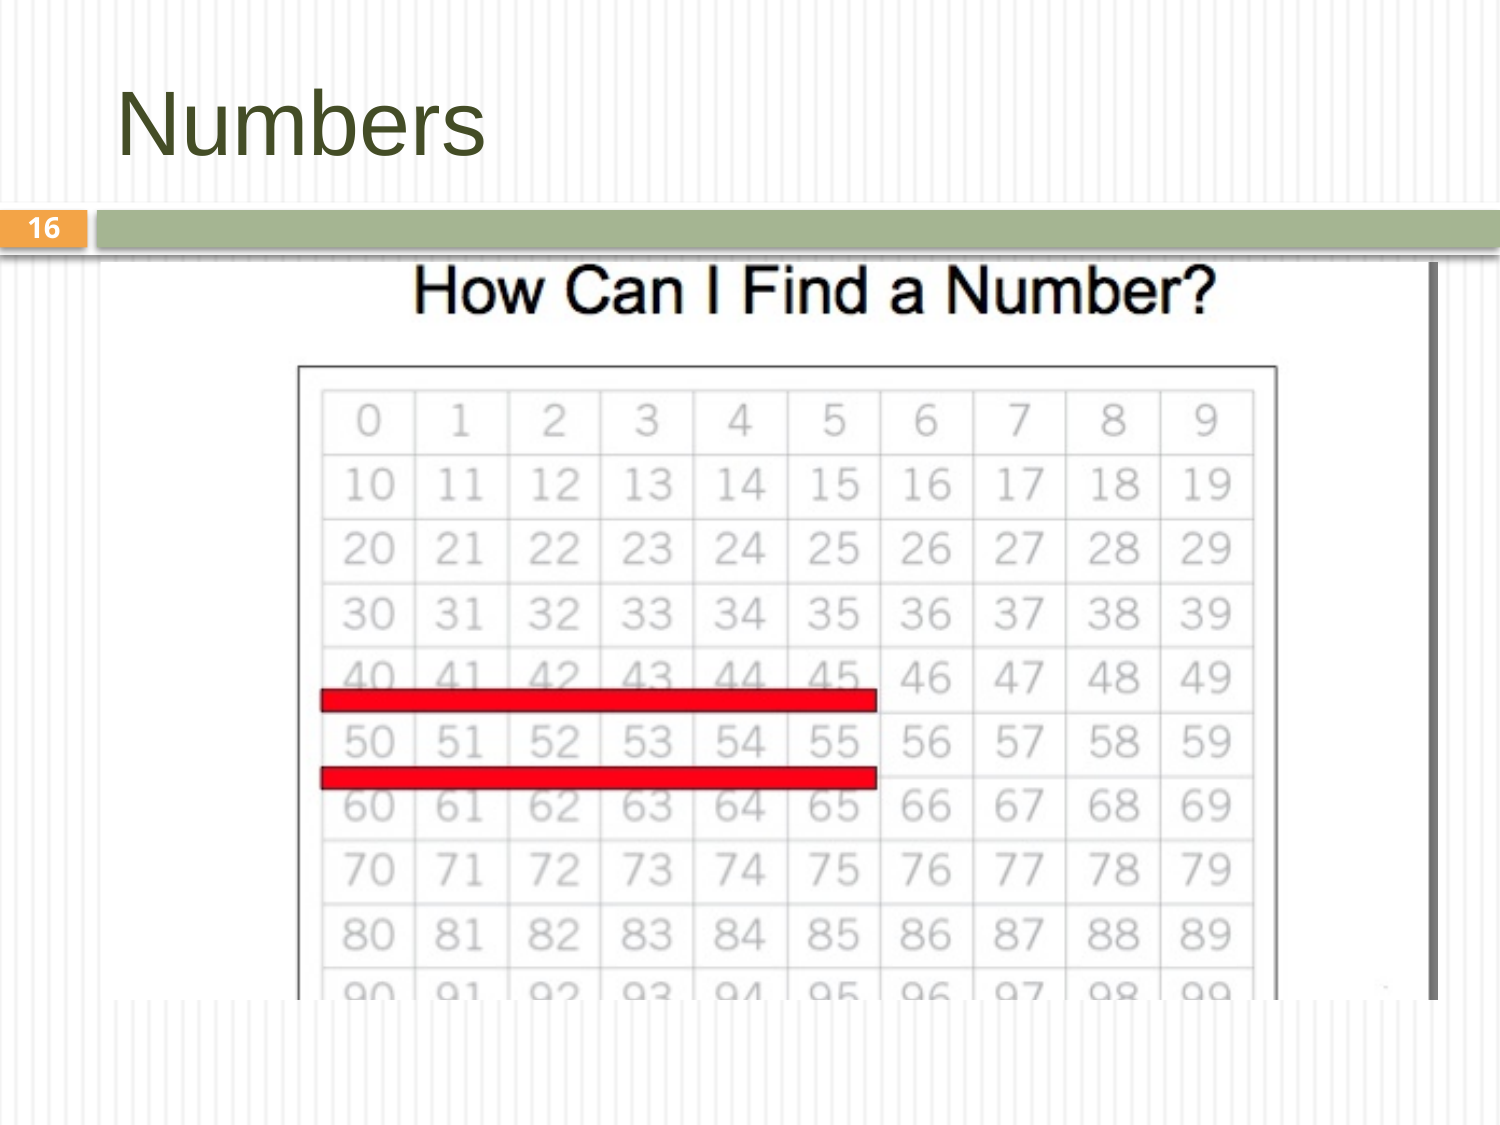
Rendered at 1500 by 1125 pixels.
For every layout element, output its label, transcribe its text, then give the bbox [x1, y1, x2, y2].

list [100, 262, 1439, 1001]
slide_number 16 [0, 208, 88, 249]
title Numbers [100, 37, 1438, 200]
